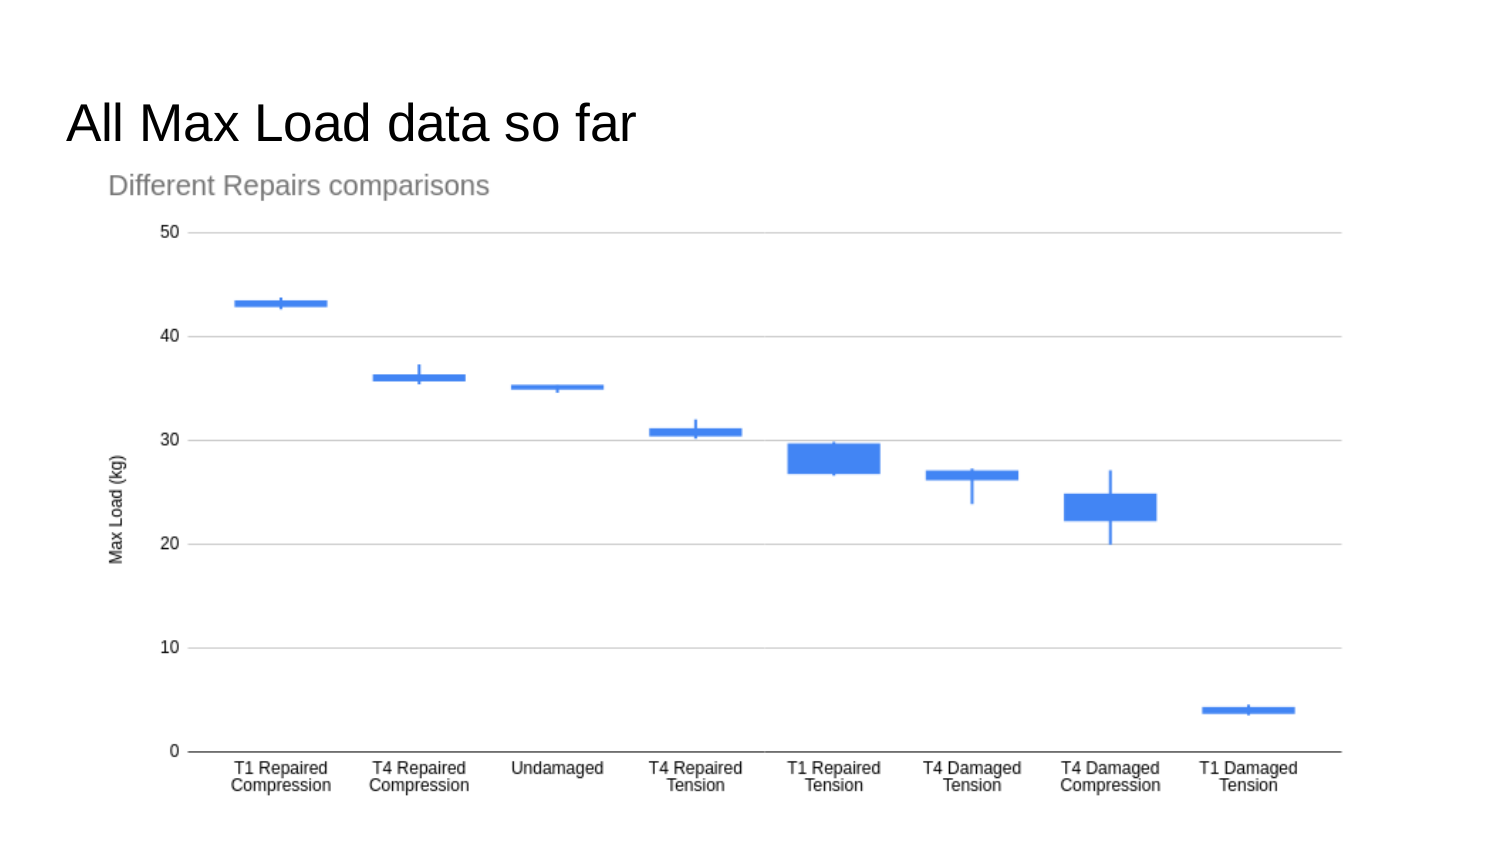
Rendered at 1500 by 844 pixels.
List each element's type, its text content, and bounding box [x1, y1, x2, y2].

title All Max Load data so far [51, 72, 1449, 167]
picture [94, 166, 1361, 814]
